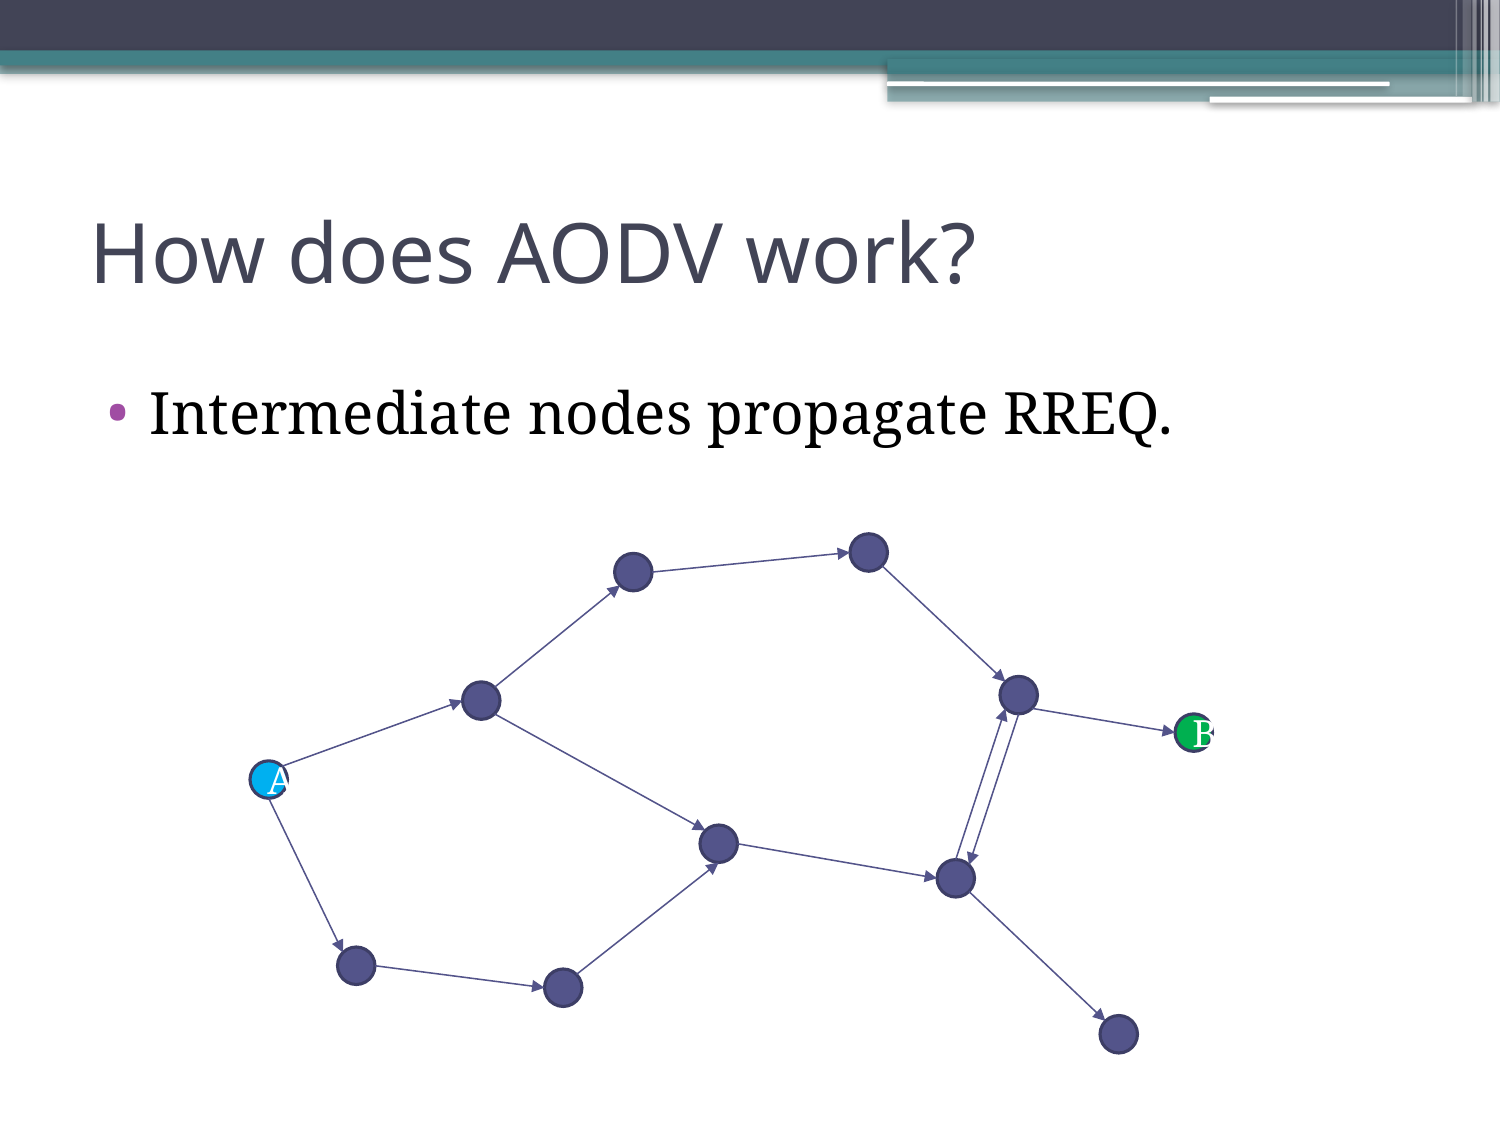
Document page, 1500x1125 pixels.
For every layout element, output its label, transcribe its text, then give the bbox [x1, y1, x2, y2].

text_box [998, 674, 1040, 716]
text_box [461, 680, 502, 721]
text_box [881, 565, 1006, 682]
text_box [544, 967, 584, 1009]
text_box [494, 713, 706, 831]
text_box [374, 965, 545, 988]
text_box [1009, 713, 1019, 866]
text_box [968, 891, 1106, 1022]
text_box A [248, 759, 290, 800]
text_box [268, 798, 344, 953]
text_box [281, 700, 463, 767]
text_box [576, 862, 719, 975]
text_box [494, 585, 621, 688]
list Intermediate nodes propagate RREQ. [75, 368, 1488, 550]
text_box [1098, 1013, 1140, 1055]
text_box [651, 552, 851, 573]
text_box B [1175, 712, 1215, 753]
title How does AODV work? [75, 162, 1425, 338]
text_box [737, 843, 938, 879]
text_box [937, 859, 977, 899]
text_box [848, 532, 890, 573]
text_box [955, 708, 1006, 860]
text_box [335, 945, 377, 987]
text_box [1031, 708, 1176, 733]
text_box [698, 823, 739, 864]
text_box [613, 551, 652, 593]
